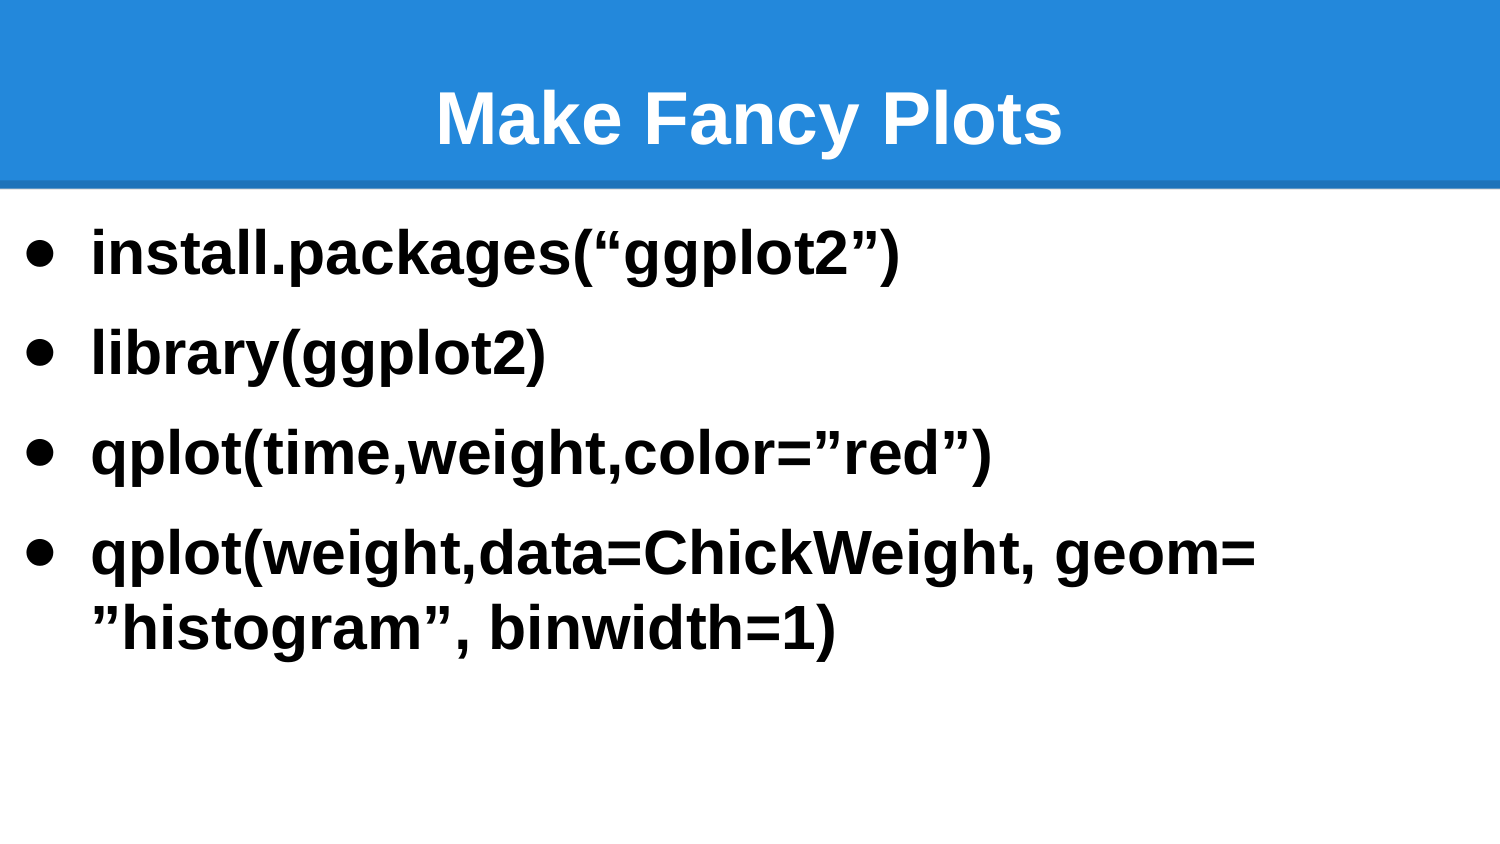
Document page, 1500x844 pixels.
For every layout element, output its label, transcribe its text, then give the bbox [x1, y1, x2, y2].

list install.packages(“ggplot2”) library(ggplot2) qplot(time,weight,color=”red”) qplot(weight,data=ChickWeight, geom= ”histogram”, binwidth=1) [0, 196, 1500, 844]
title Make Fancy Plots [75, 33, 1425, 175]
